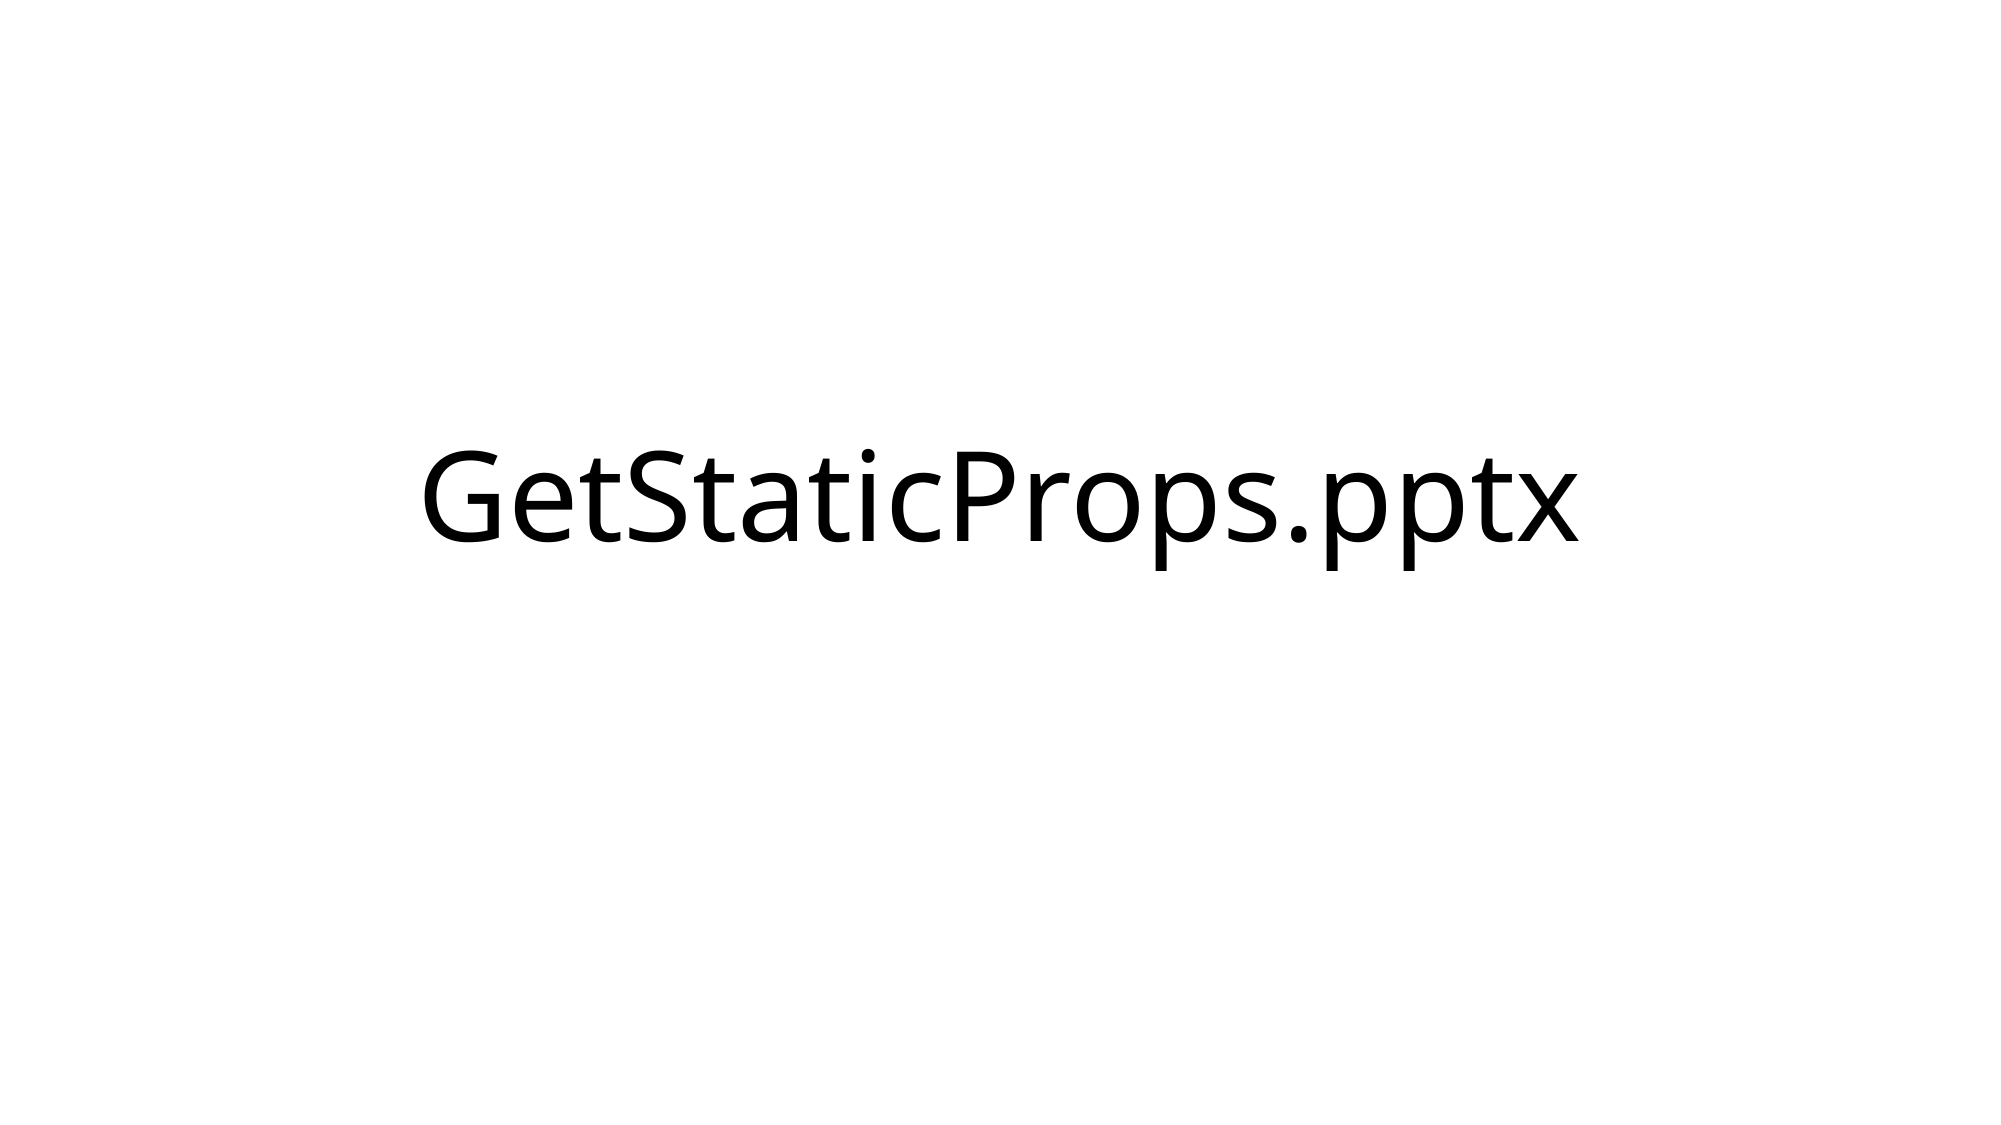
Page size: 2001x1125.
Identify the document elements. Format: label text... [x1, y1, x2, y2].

title GetStaticProps.pptx [249, 184, 1750, 576]
